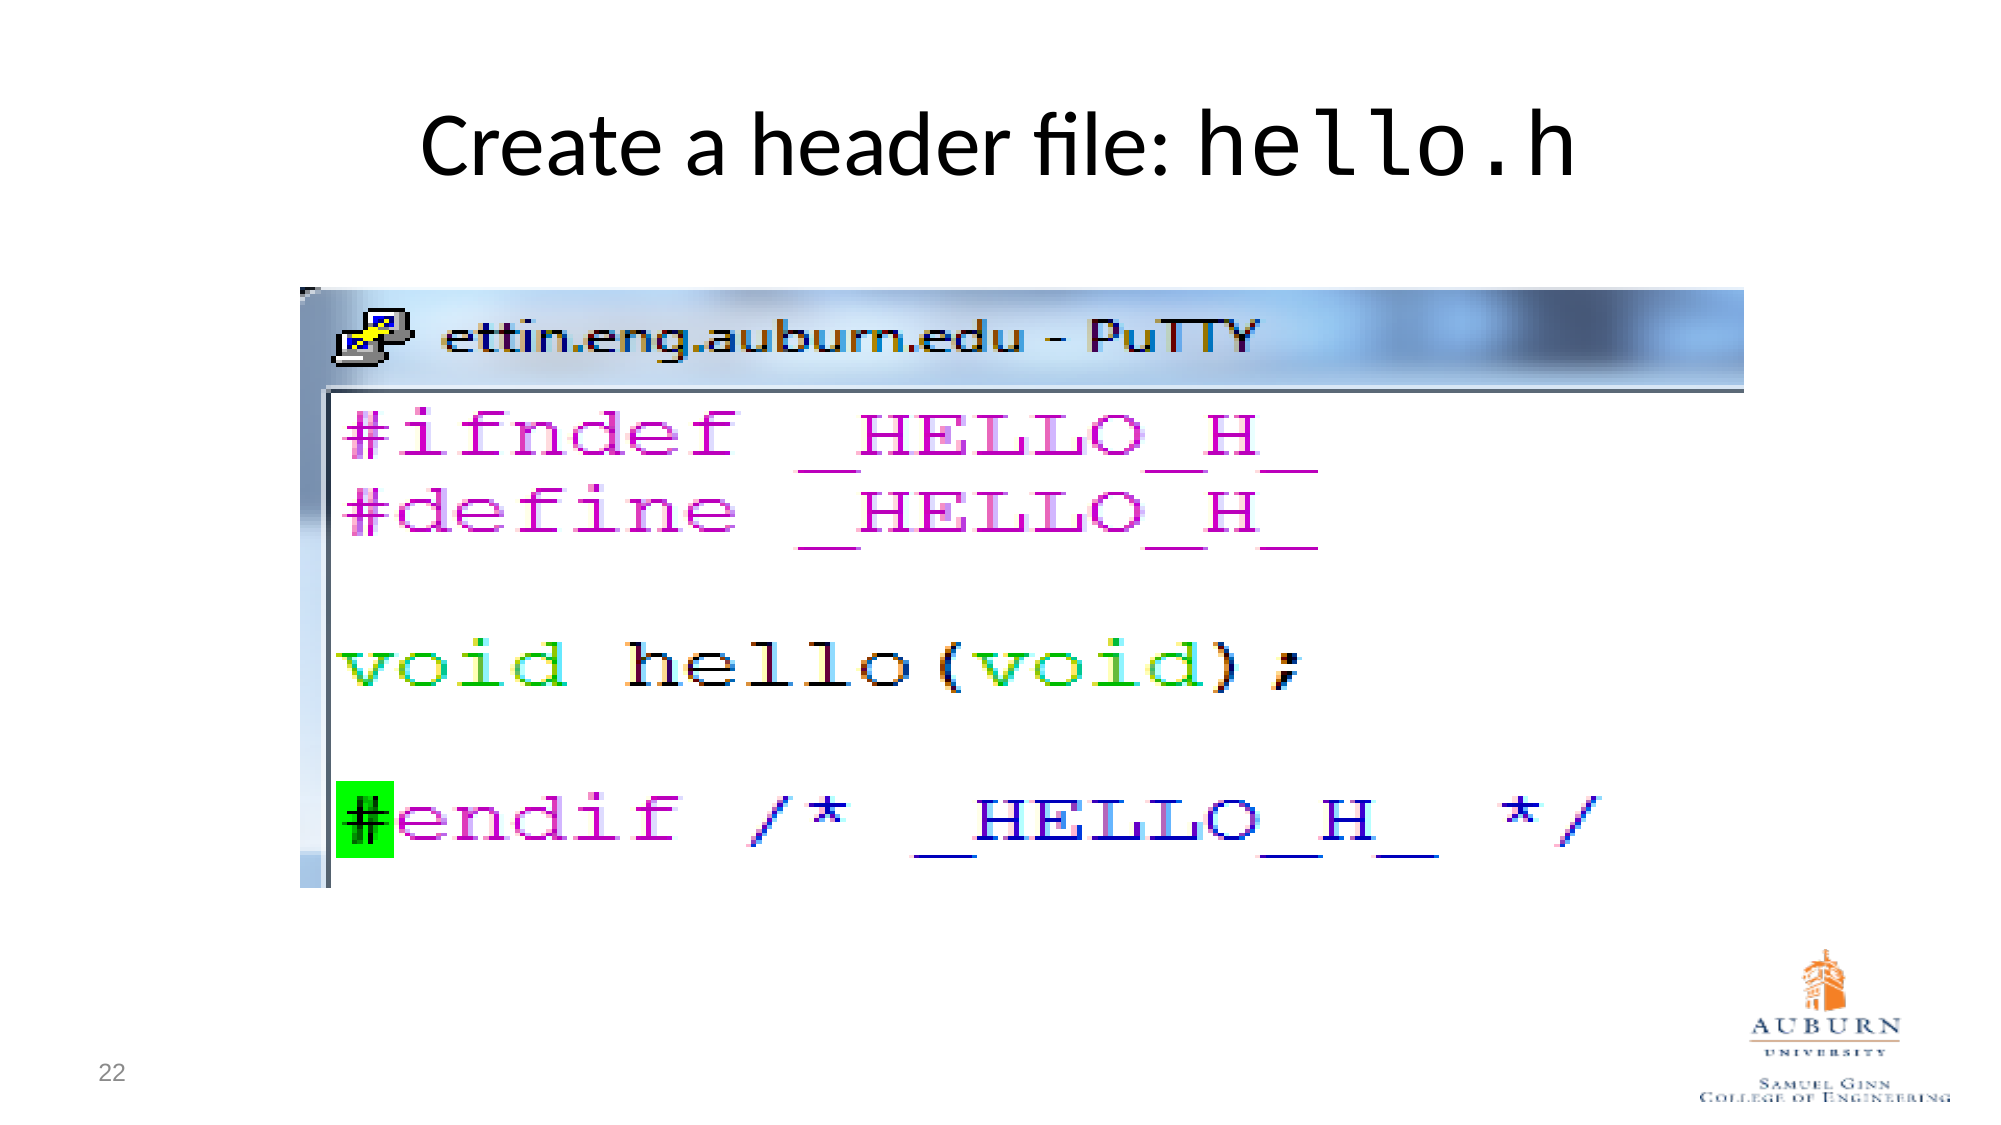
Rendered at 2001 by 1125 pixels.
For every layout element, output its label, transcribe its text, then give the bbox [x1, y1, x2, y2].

title Create a header file: hello.h [99, 45, 1900, 233]
picture [299, 287, 1744, 888]
slide_number 22 [83, 1041, 550, 1102]
picture [1700, 949, 1950, 1102]
